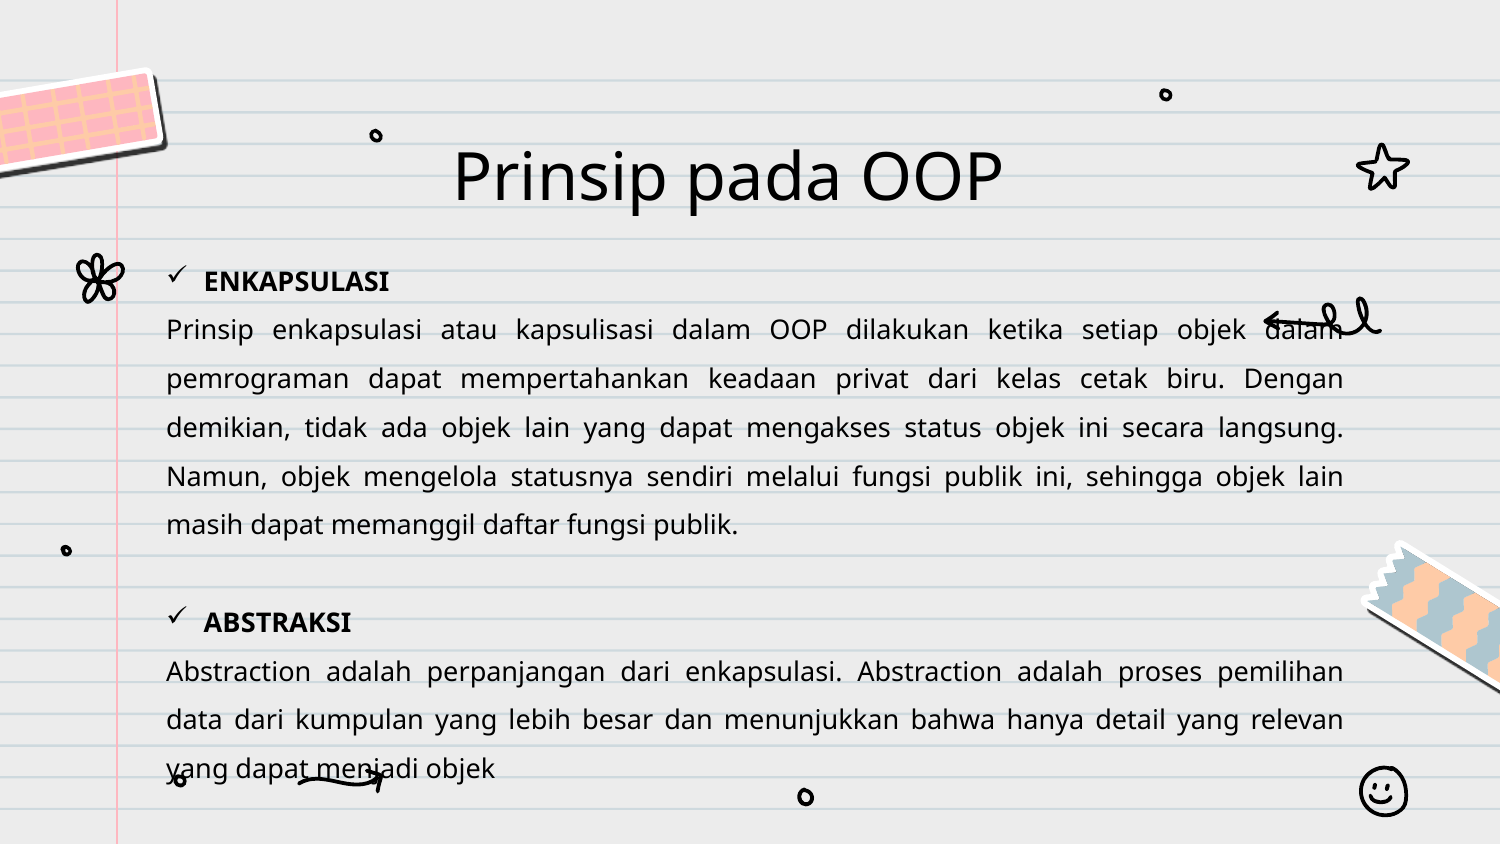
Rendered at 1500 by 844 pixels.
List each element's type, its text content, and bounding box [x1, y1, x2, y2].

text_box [1356, 596, 1500, 686]
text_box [0, 51, 166, 203]
text_box ENKAPSULASI Prinsip enkapsulasi atau kapsulisasi dalam OOP dilakukan ketika setiap objek dalam pemrograman dapat mempertahankan keadaan privat dari kelas cetak biru. Dengan demikian, tidak ada objek lain yang dapat mengakses status objek ini secara langsung. Namun, objek mengelola statusnya sendiri melalui fungsi publik ini, sehingga objek lain masih dapat memanggil daftar fungsi publik. ABSTRAKSI Abstraction adalah perpanjangan dari enkapsulasi. Abstraction adalah proses pemilihan data dari kumpulan yang lebih besar dan menunjukkan bahwa hanya detail yang relevan yang dapat menjadi objek [151, 232, 1359, 769]
title Prinsip pada OOP [166, 136, 1362, 210]
